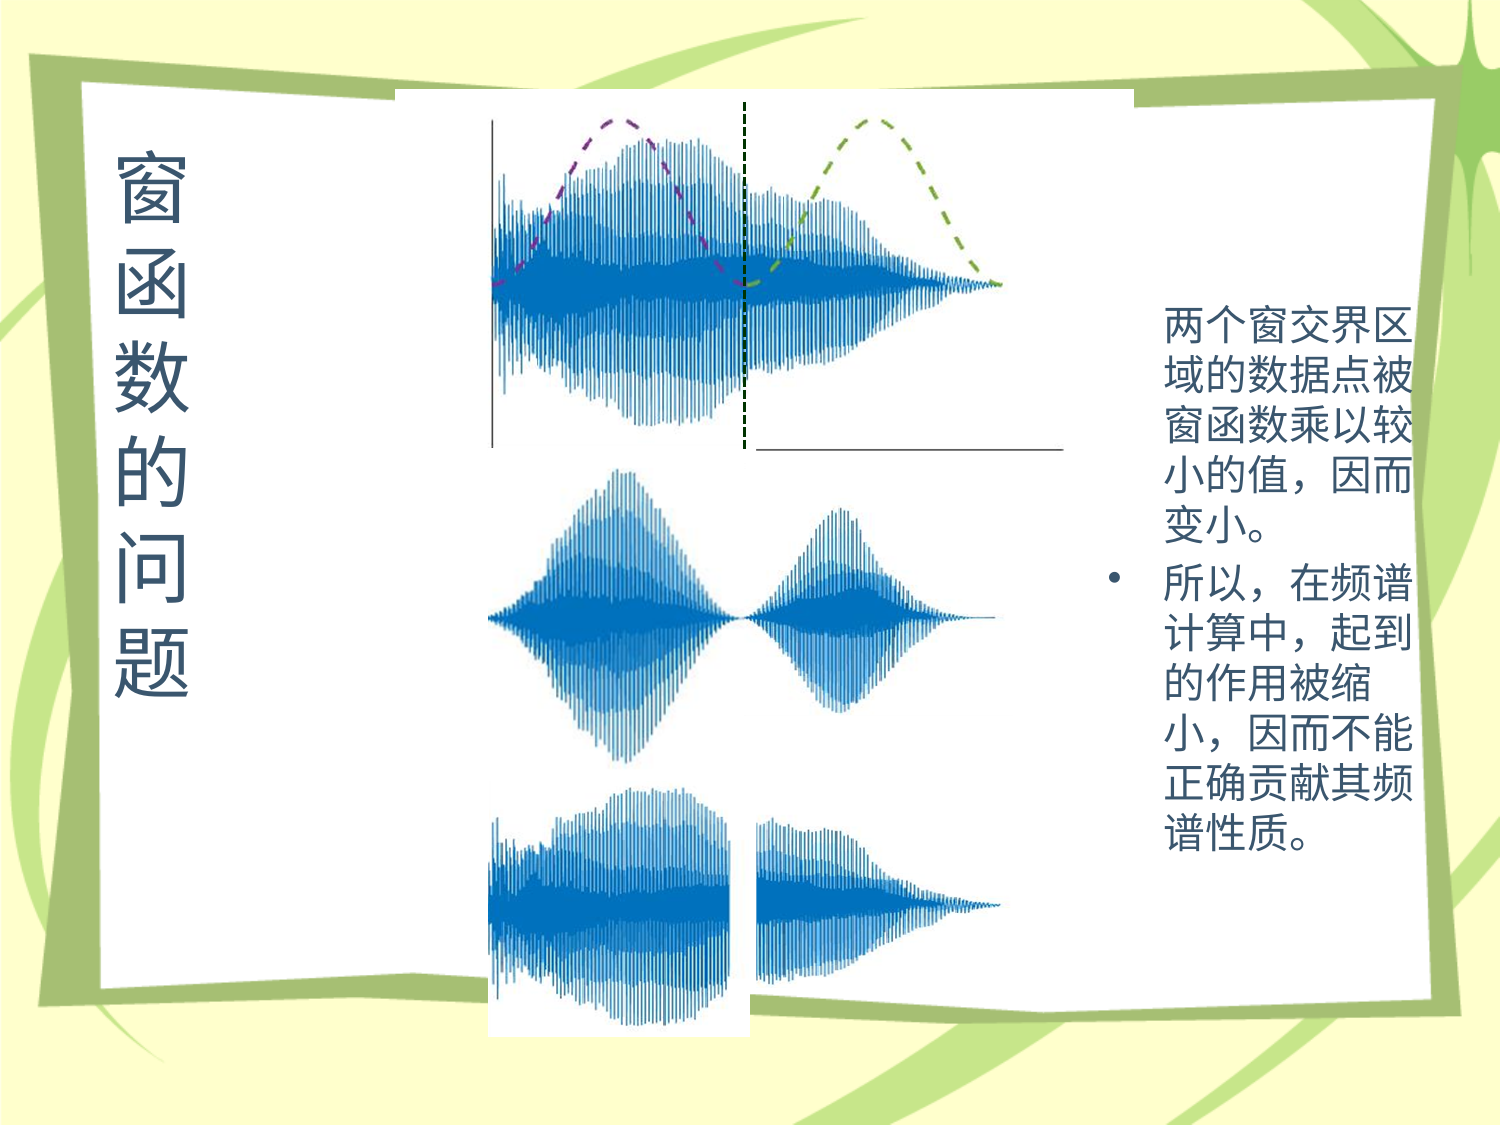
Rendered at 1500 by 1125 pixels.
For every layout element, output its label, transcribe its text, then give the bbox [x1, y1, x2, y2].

title 窗函数的问题 [75, 95, 231, 752]
picture [0, 0, 1500, 1125]
list 两个窗交界区域的数据点被窗函数乘以较小的值，因而变小。 所以，在频谱计算中，起到的作用被缩小，因而不能正确贡献其频谱性质。 [1092, 291, 1449, 953]
